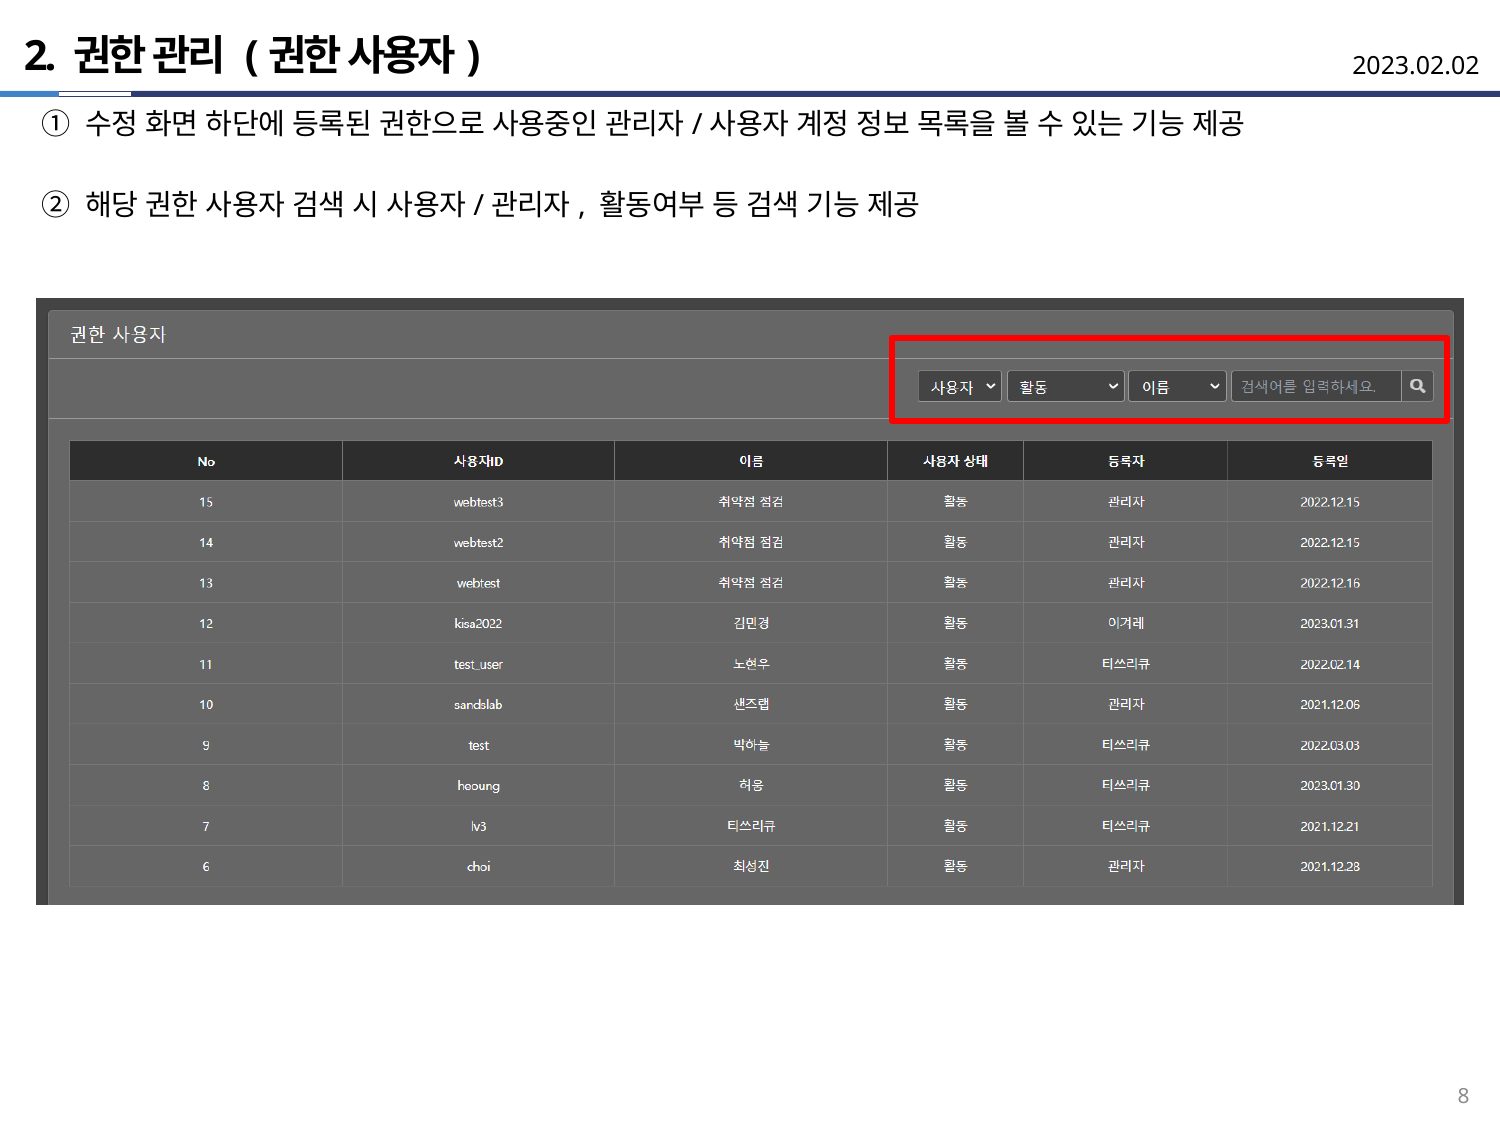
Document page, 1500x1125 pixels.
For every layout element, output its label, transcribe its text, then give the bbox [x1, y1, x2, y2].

slide_number 8 [1413, 1073, 1485, 1118]
list 2023.02.02 [1250, 44, 1495, 87]
picture [36, 297, 1464, 906]
list ① 수정 화면 하단에 등록된 권한으로 사용중인 관리자/사용자 계정 정보 목록을 볼 수 있는 기능 제공 ② 해당 권한 사용자 검색 시 사용자/관리자, 활동여부 등 검색 기능 제공 [26, 97, 1482, 1004]
list 2. 권한 관리 (권한 사용자) [9, 21, 1251, 87]
